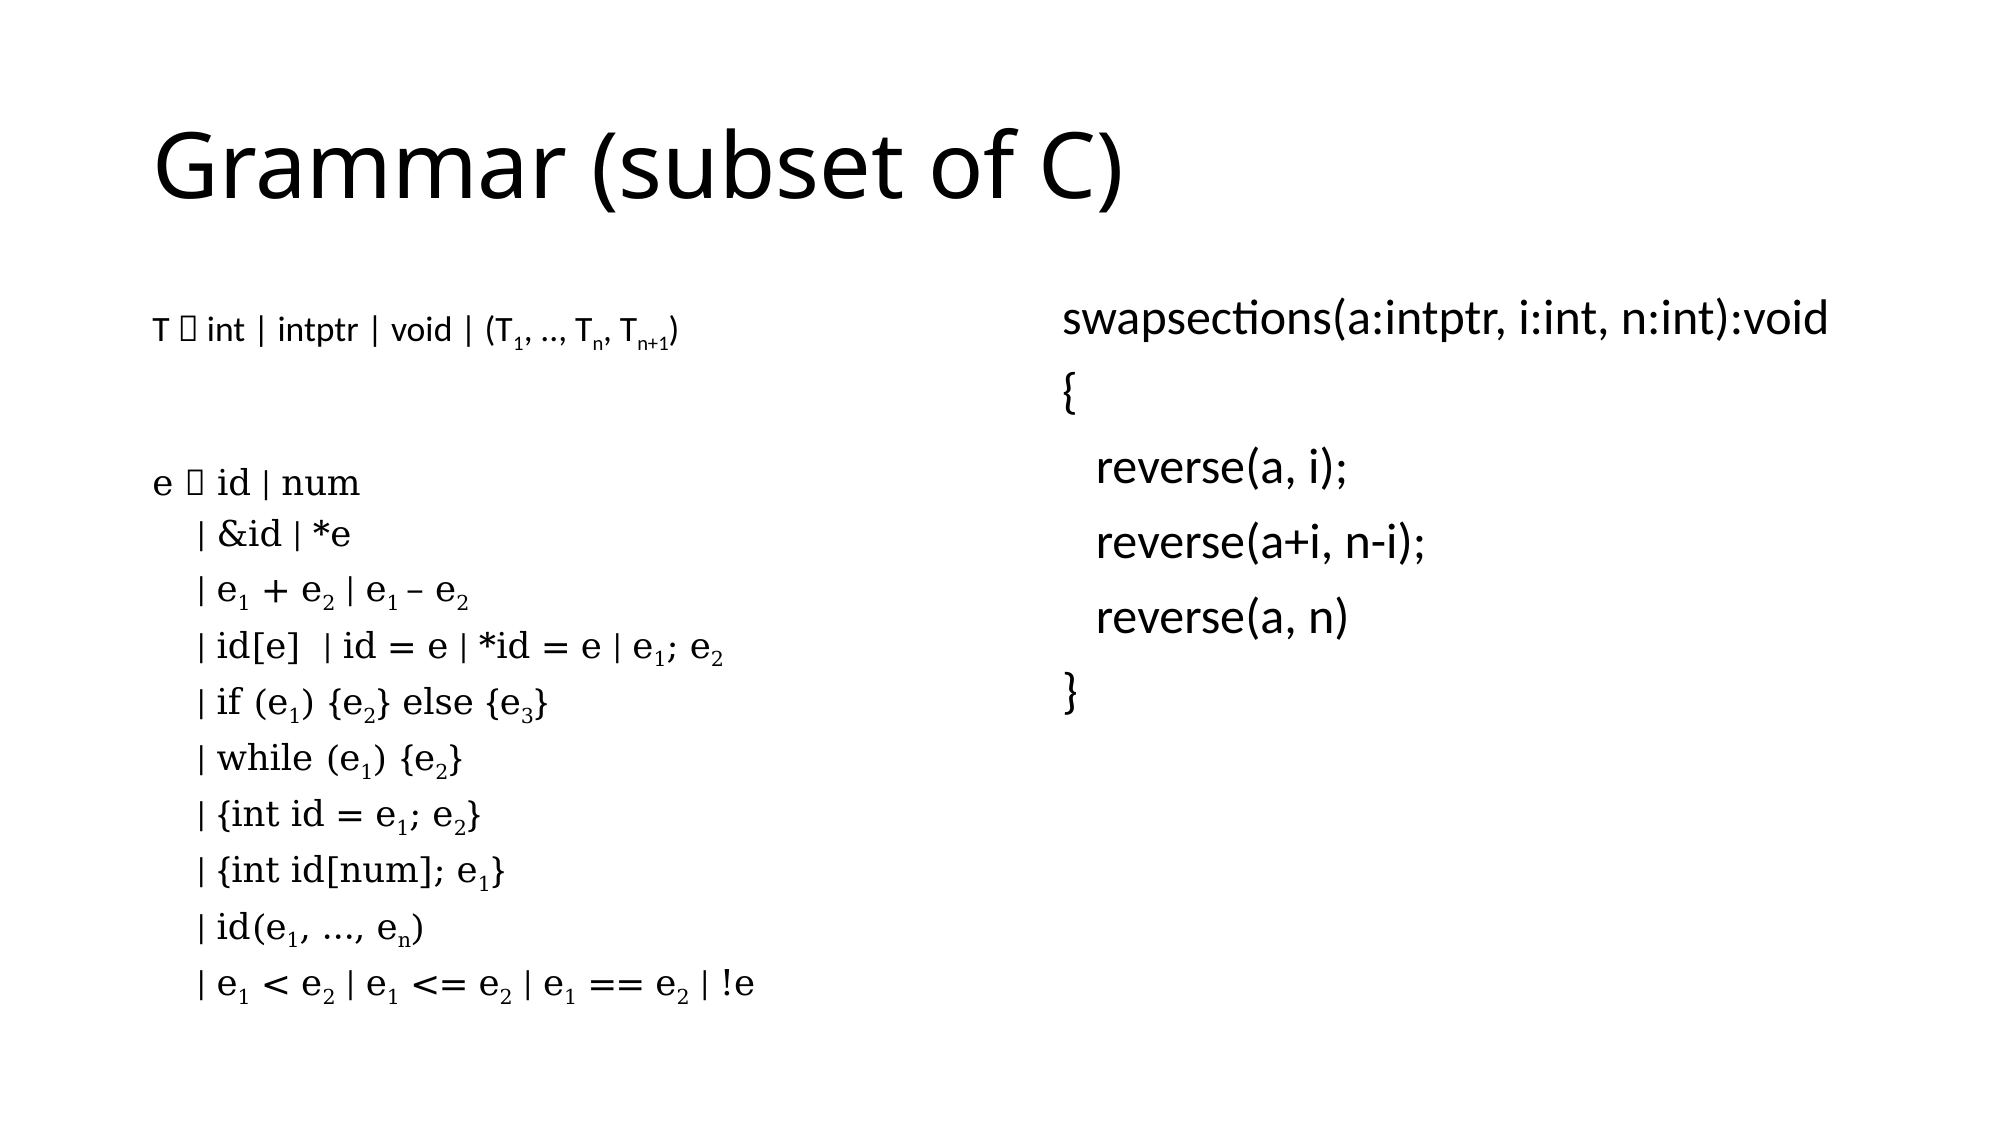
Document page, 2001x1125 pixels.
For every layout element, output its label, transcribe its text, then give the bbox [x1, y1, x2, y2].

text_box swapsections(a:intptr, i:int, n:int):void { reverse(a, i); reverse(a+i, n-i); reverse(a, n) } [1046, 283, 1950, 998]
title Grammar (subset of C) [137, 59, 1863, 278]
